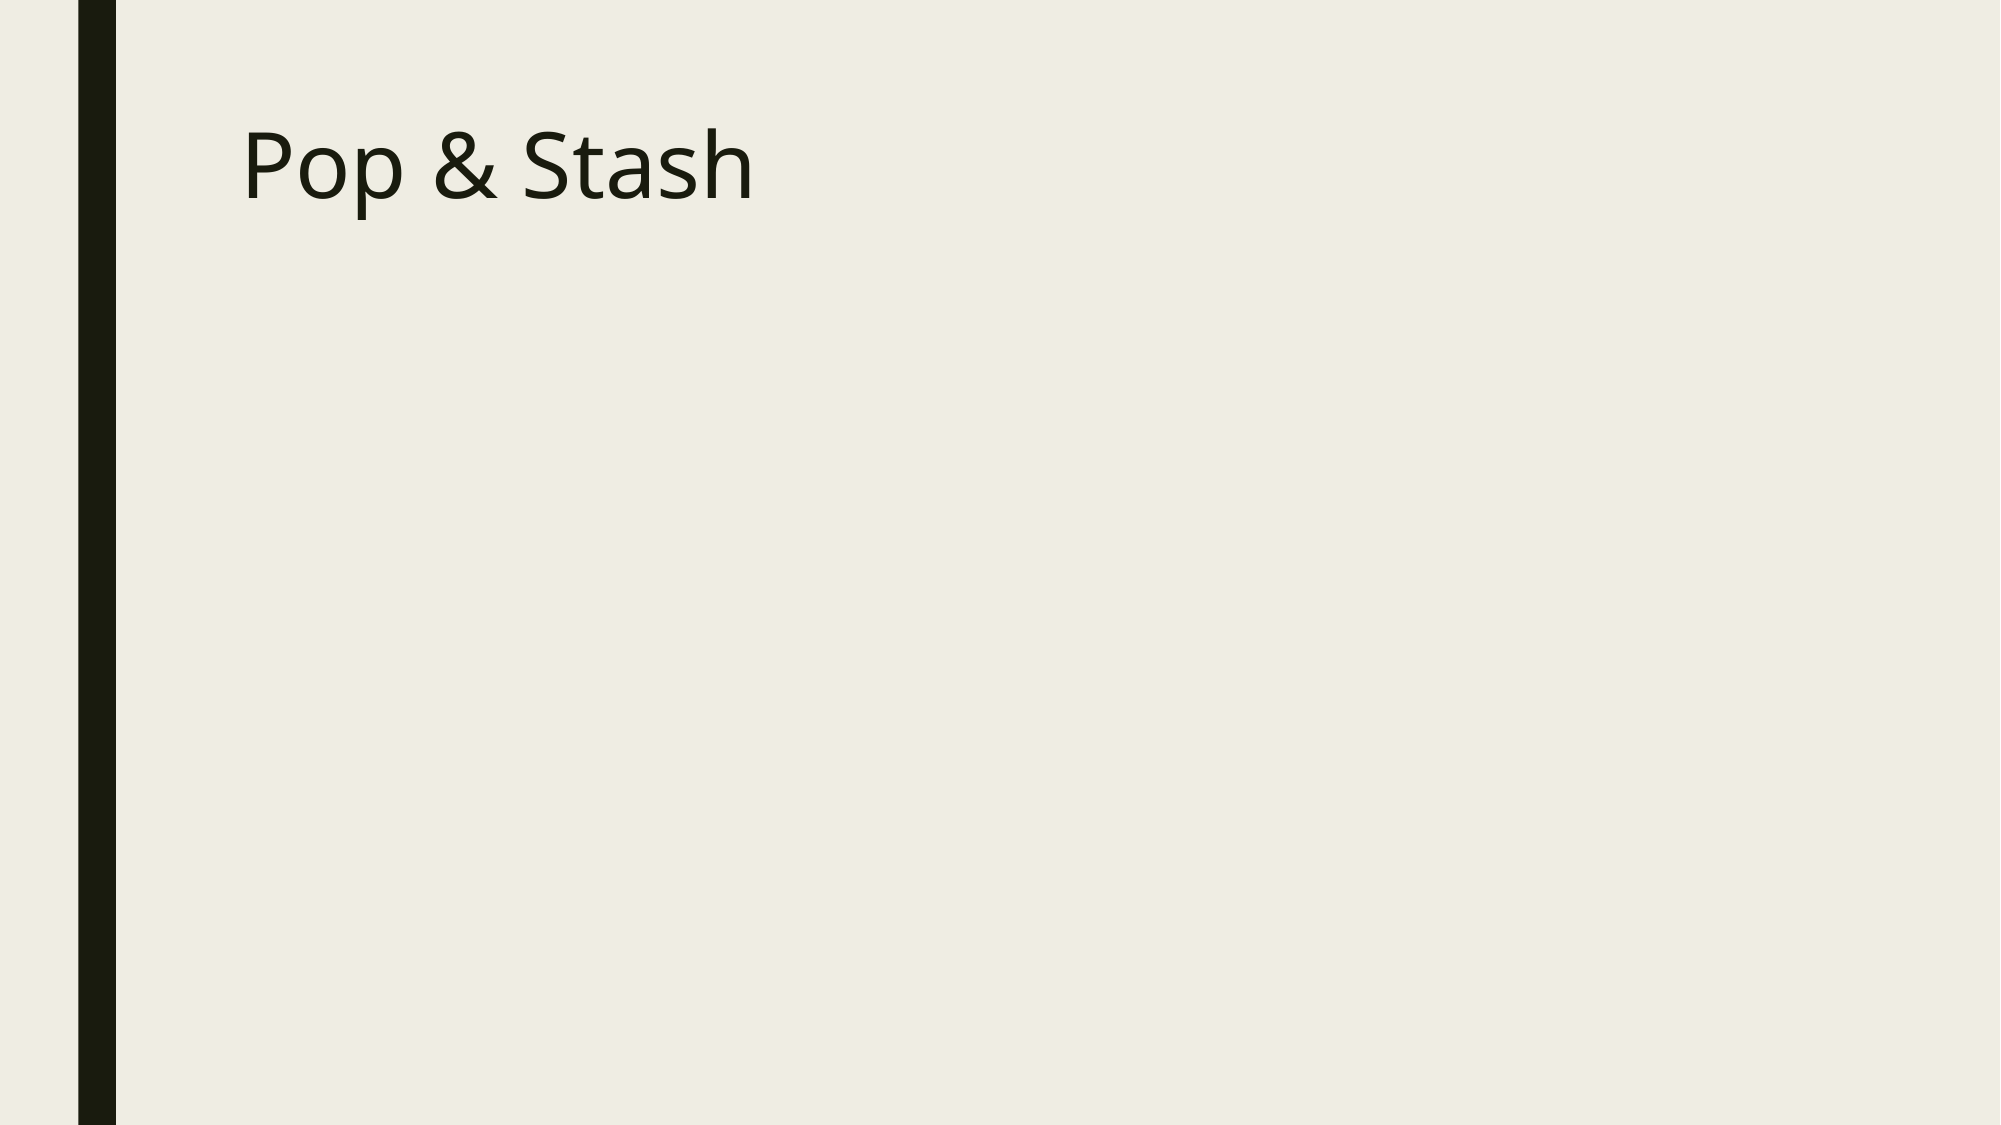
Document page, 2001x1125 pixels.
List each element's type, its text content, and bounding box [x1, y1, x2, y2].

title Pop & Stash [225, 112, 1800, 357]
